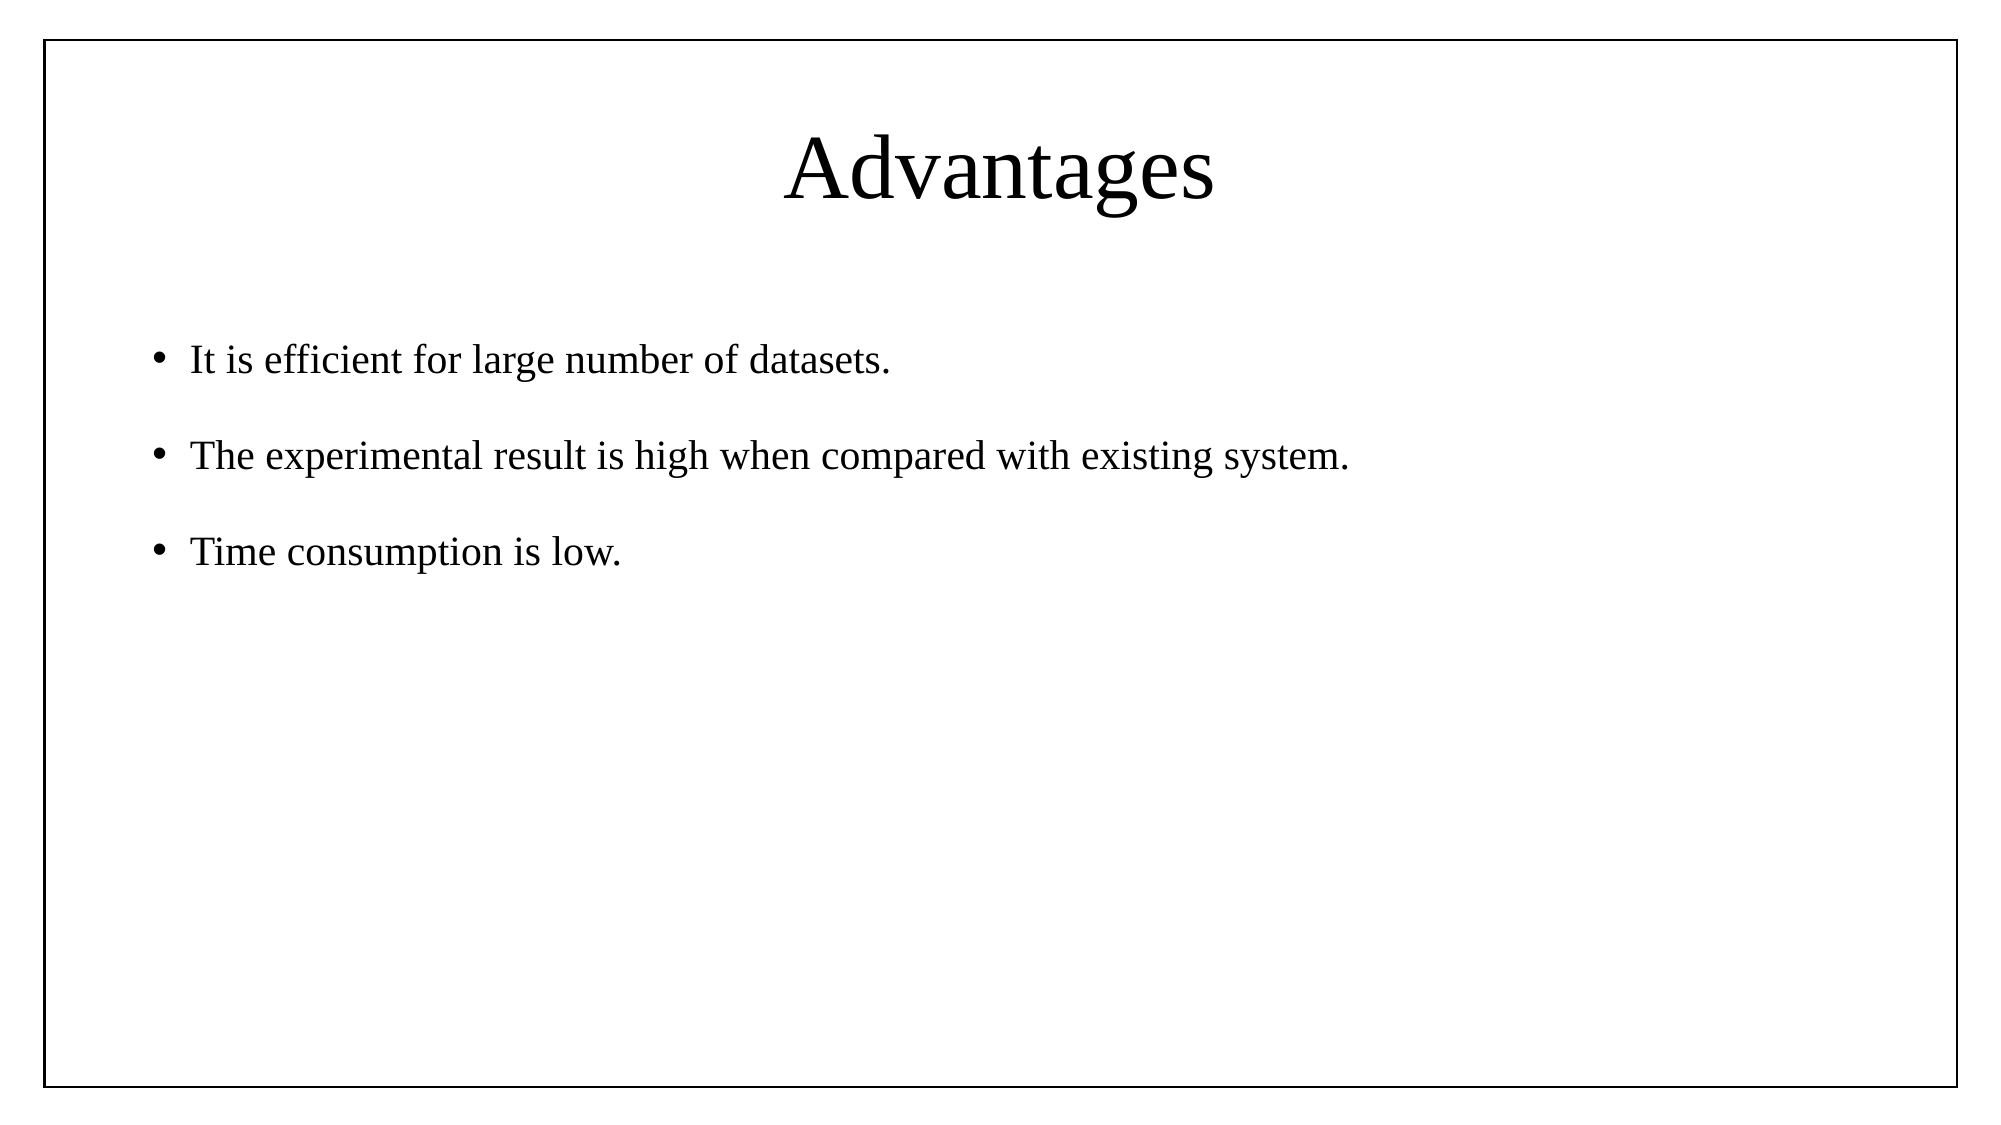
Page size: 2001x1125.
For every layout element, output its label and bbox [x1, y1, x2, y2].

text_box [43, 39, 1958, 1088]
